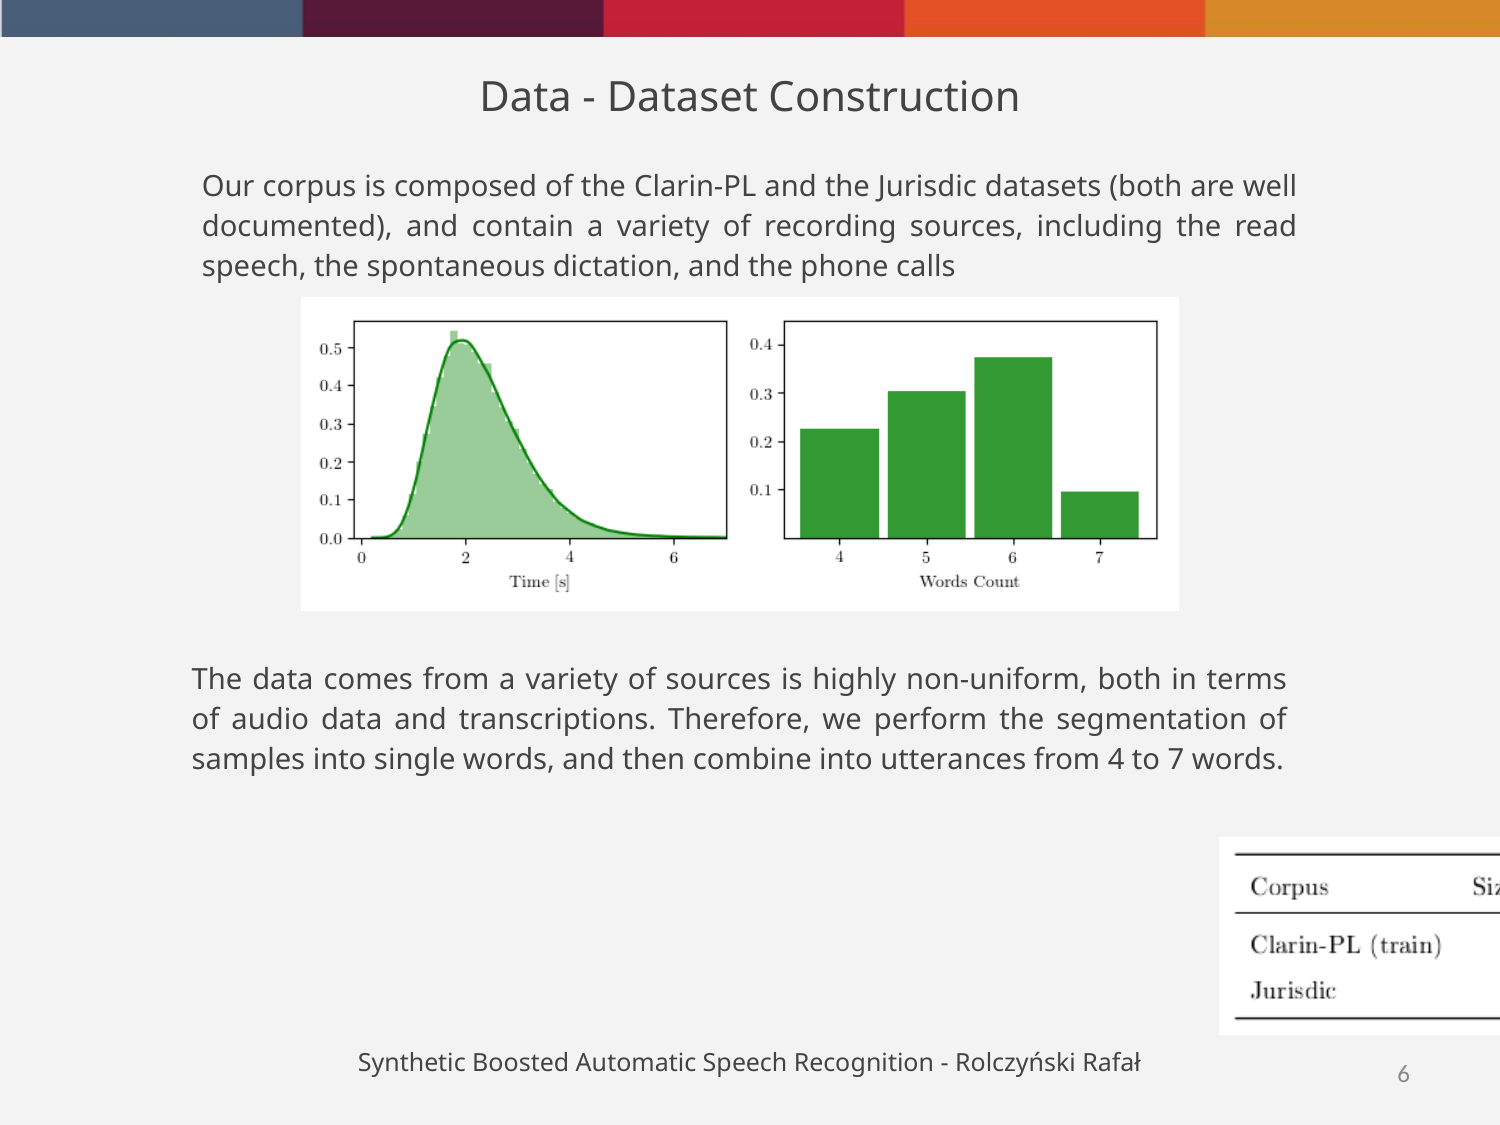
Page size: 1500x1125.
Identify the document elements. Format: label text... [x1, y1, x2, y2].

picture [1219, 837, 1500, 1035]
text_box Data - Dataset Construction [160, 62, 1340, 129]
picture [0, 0, 1500, 37]
text_box Our corpus is composed of the Clarin-PL and the Jurisdic datasets (both are well documented), and contain a variety of recording sources, including the read speech, the spontaneous dictation, and the phone calls [186, 154, 1314, 336]
title Synthetic Boosted Automatic Speech Recognition - Rolczyński Rafał [97, 1026, 1218, 1097]
picture [301, 297, 1179, 612]
slide_number ‹#› [1074, 1042, 1425, 1103]
text_box The data comes from a variety of sources is highly non-uniform, both in terms of audio data and transcriptions. Therefore, we perform the segmentation of samples into single words, and then combine into utterances from 4 to 7 words. [176, 647, 1303, 830]
